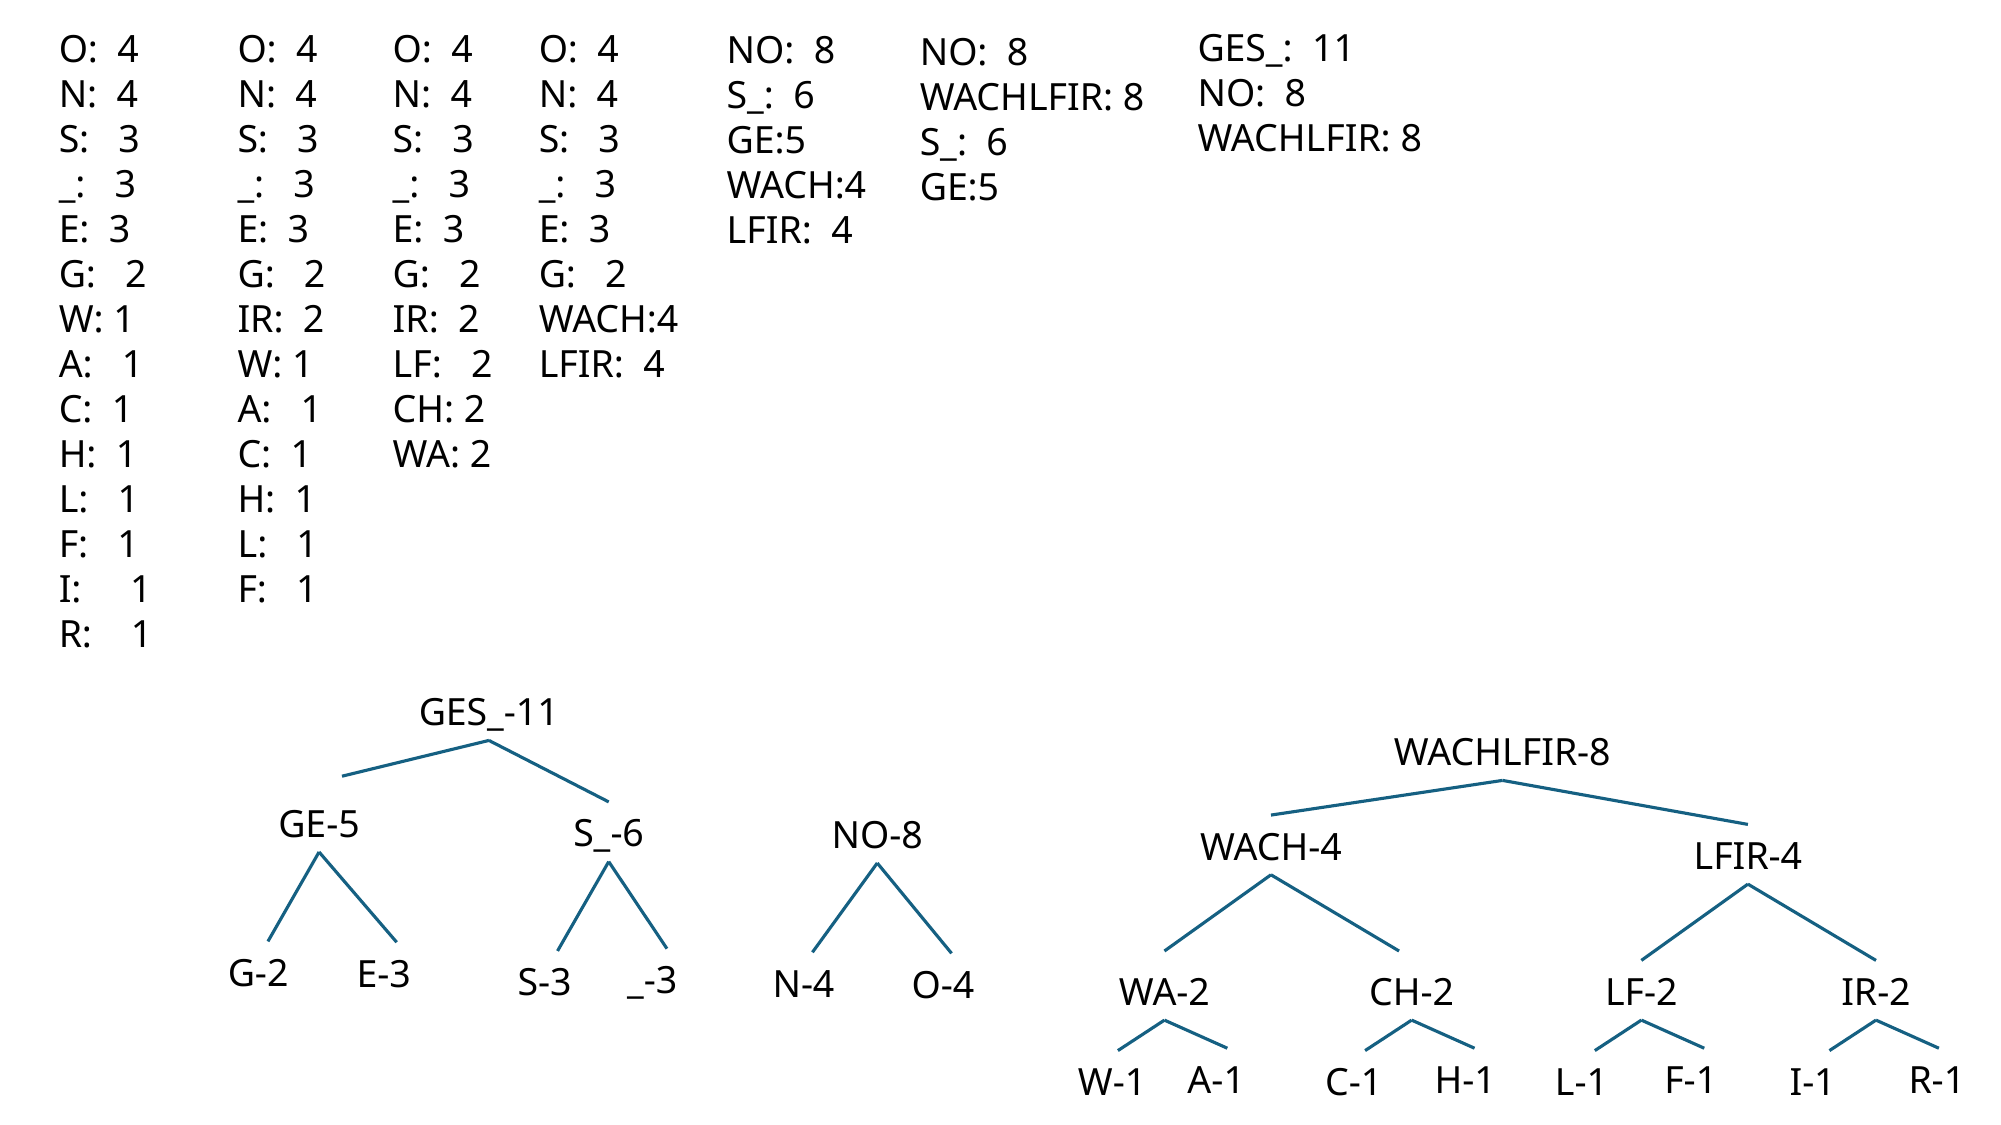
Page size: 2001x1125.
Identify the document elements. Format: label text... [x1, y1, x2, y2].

text_box NO: 8 WACHLFIR: 8 S_: 6 GE:5 [925, 20, 1212, 216]
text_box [1640, 884, 1747, 961]
text_box I-1 [1774, 1050, 1885, 1111]
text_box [1364, 1020, 1413, 1052]
text_box O: 4 N: 4 S: 3 _: 3 E: 3 G: 2 WACH:4 LFIR: 4 [592, 17, 738, 393]
text_box O-4 [896, 953, 1007, 1013]
text_box H-1 [1419, 1048, 1530, 1108]
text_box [1875, 1020, 1940, 1049]
text_box LF-2 [1534, 960, 1748, 1021]
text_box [1594, 1020, 1642, 1052]
text_box GE-5 [212, 792, 426, 852]
text_box G-2 [213, 941, 323, 1002]
text_box _-3 [612, 948, 722, 1009]
text_box E-3 [341, 942, 452, 1002]
text_box GES_-11 [341, 680, 636, 741]
text_box S_-6 [502, 801, 716, 862]
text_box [1117, 1020, 1165, 1052]
text_box O: 4 N: 4 S: 3 _: 3 E: 3 G: 2 IR: 2 W: 1 A: 1 C: 1 H: 1 L: 1 F: 1 [222, 17, 436, 618]
text_box CH-2 [1305, 960, 1519, 1021]
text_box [1747, 884, 1877, 961]
text_box WACHLFIR-8 [1355, 720, 1650, 780]
text_box NO-8 [770, 803, 984, 863]
text_box WACH-4 [1164, 815, 1378, 875]
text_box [488, 740, 610, 803]
text_box W-1 [1063, 1050, 1173, 1111]
text_box WA-2 [1057, 960, 1271, 1021]
text_box LFIR-4 [1641, 824, 1855, 884]
text_box A-1 [1172, 1048, 1283, 1108]
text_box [1501, 780, 1749, 825]
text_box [1828, 1020, 1877, 1052]
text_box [341, 740, 488, 777]
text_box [1270, 875, 1400, 952]
text_box IR-2 [1769, 960, 1983, 1021]
text_box S-3 [502, 950, 613, 1011]
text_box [267, 852, 318, 942]
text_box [1163, 875, 1270, 952]
text_box C-1 [1310, 1050, 1420, 1111]
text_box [876, 863, 952, 954]
text_box N-4 [757, 952, 868, 1012]
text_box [557, 861, 610, 952]
text_box F-1 [1649, 1048, 1759, 1108]
text_box NO: 8 S_: 6 GE:5 WACH:4 LFIR: 4 [738, 19, 925, 259]
text_box O: 4 N: 4 S: 3 _: 3 E: 3 G: 2 IR: 2 LF: 2 CH: 2 WA: 2 [377, 17, 592, 483]
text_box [1640, 1020, 1705, 1049]
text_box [1411, 1020, 1476, 1049]
text_box O: 4 N: 4 S: 3 _: 3 E: 3 G: 2 W: 1 A: 1 C: 1 H: 1 L: 1 F: 1 I: 1 R: 1 [44, 17, 258, 663]
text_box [811, 863, 876, 953]
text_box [318, 852, 398, 943]
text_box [1163, 1020, 1228, 1049]
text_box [1270, 780, 1501, 816]
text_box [608, 861, 668, 950]
text_box L-1 [1540, 1050, 1650, 1111]
text_box GES_: 11 NO: 8 WACHLFIR: 8 [1182, 16, 1489, 211]
text_box R-1 [1893, 1048, 2000, 1108]
